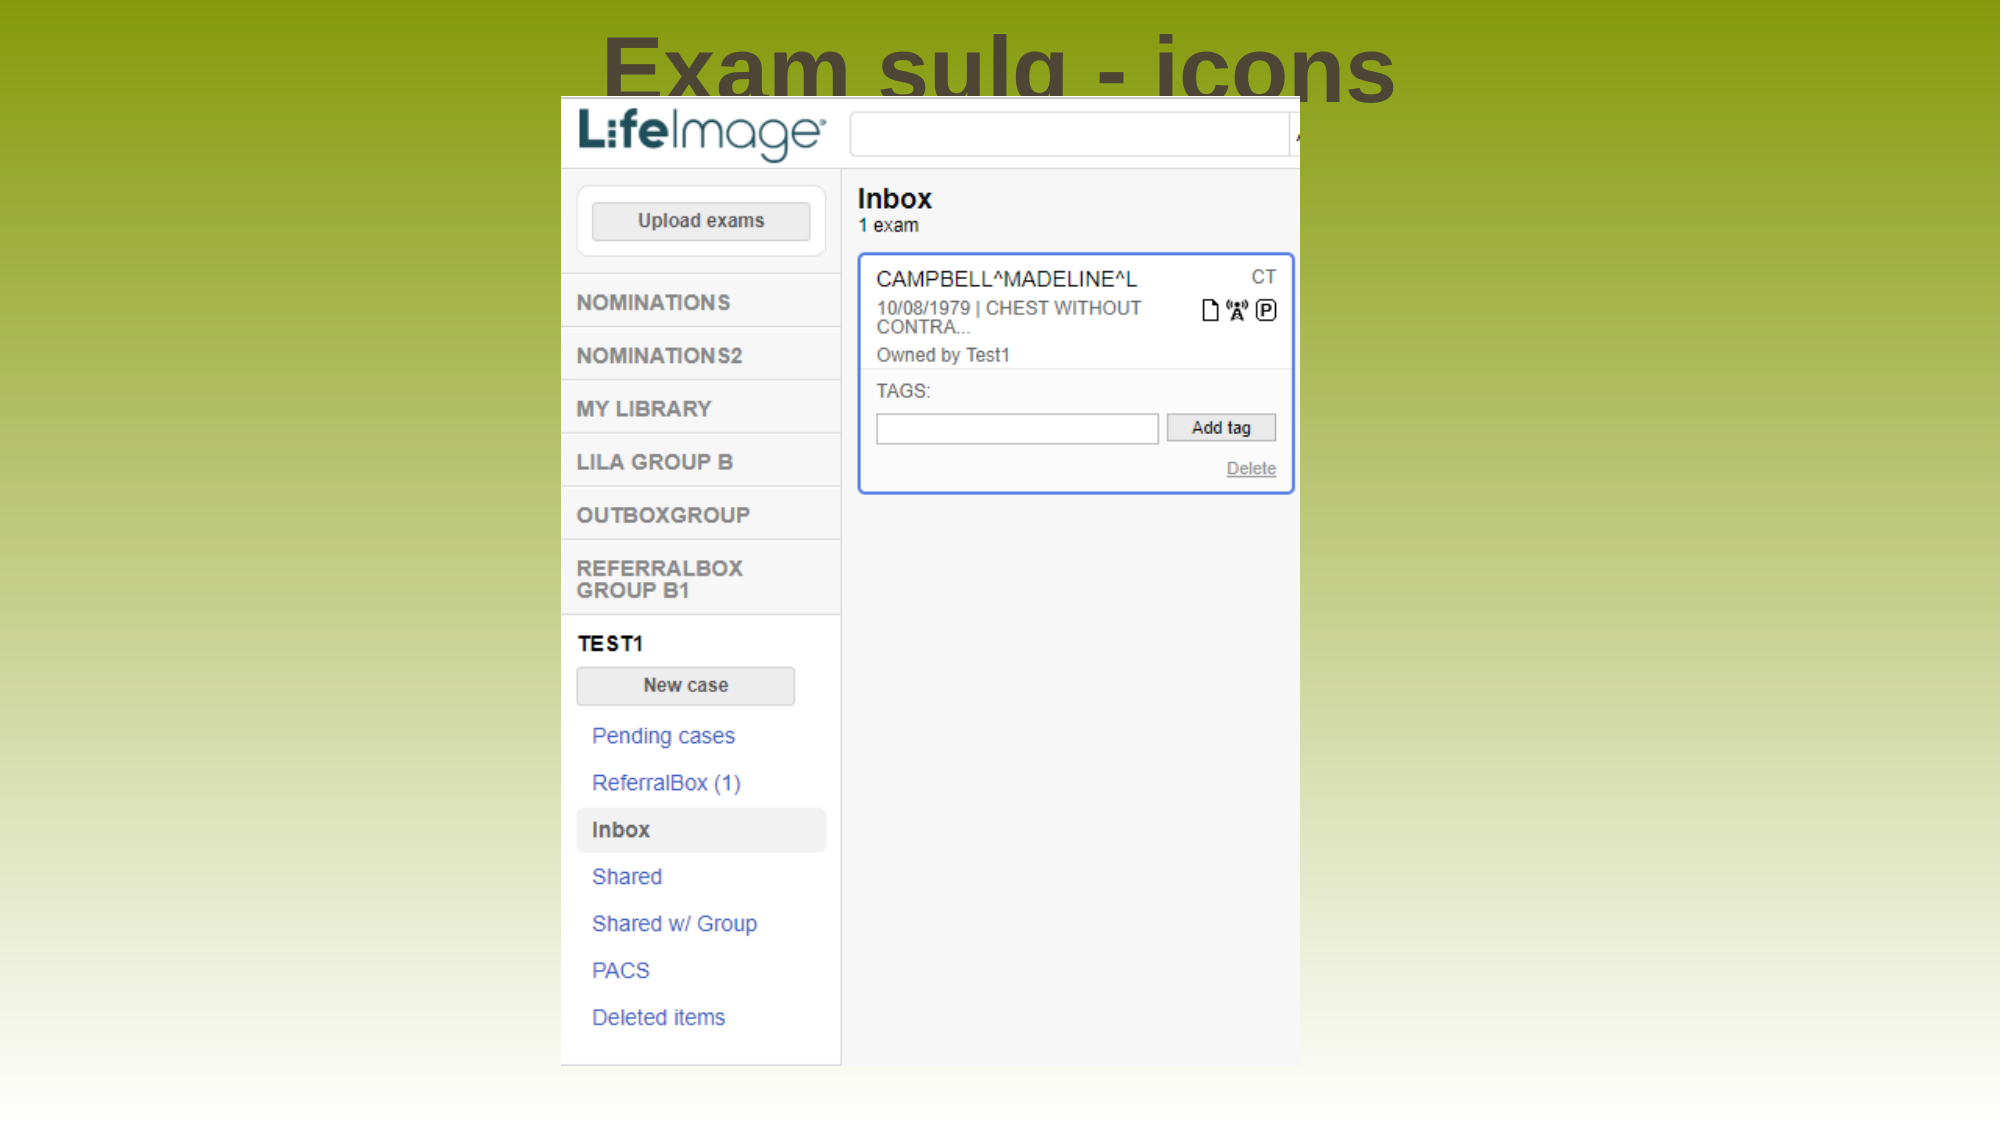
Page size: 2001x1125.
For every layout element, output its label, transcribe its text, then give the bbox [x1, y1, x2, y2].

title Exam sulg - icons [38, 0, 1962, 130]
picture [560, 96, 1300, 1066]
